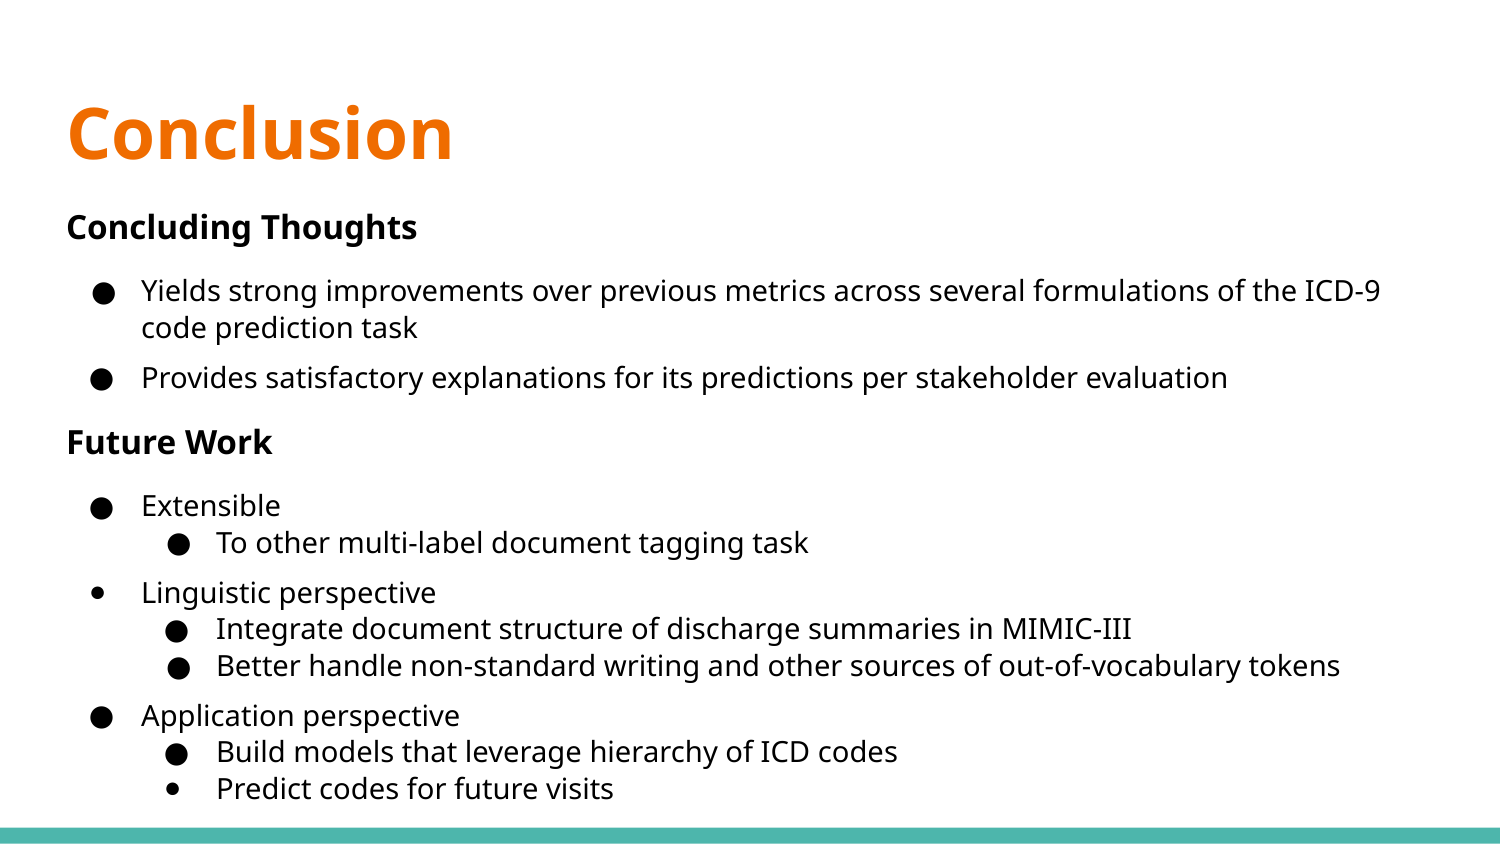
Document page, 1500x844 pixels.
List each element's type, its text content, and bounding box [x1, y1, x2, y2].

title Conclusion [51, 72, 1449, 189]
list Concluding Thoughts Yields strong improvements over previous metrics across several formulations of the ICD-9 code prediction task Provides satisfactory explanations for its predictions per stakeholder evaluation Future Work Extensible To other multi-label document tagging task Linguistic perspective Integrate document structure of discharge summaries in MIMIC-III Better handle non-standard writing and other sources of out-of-vocabulary tokens Application perspective Build models that leverage hierarchy of ICD codes Predict codes for future visits [51, 189, 1398, 810]
